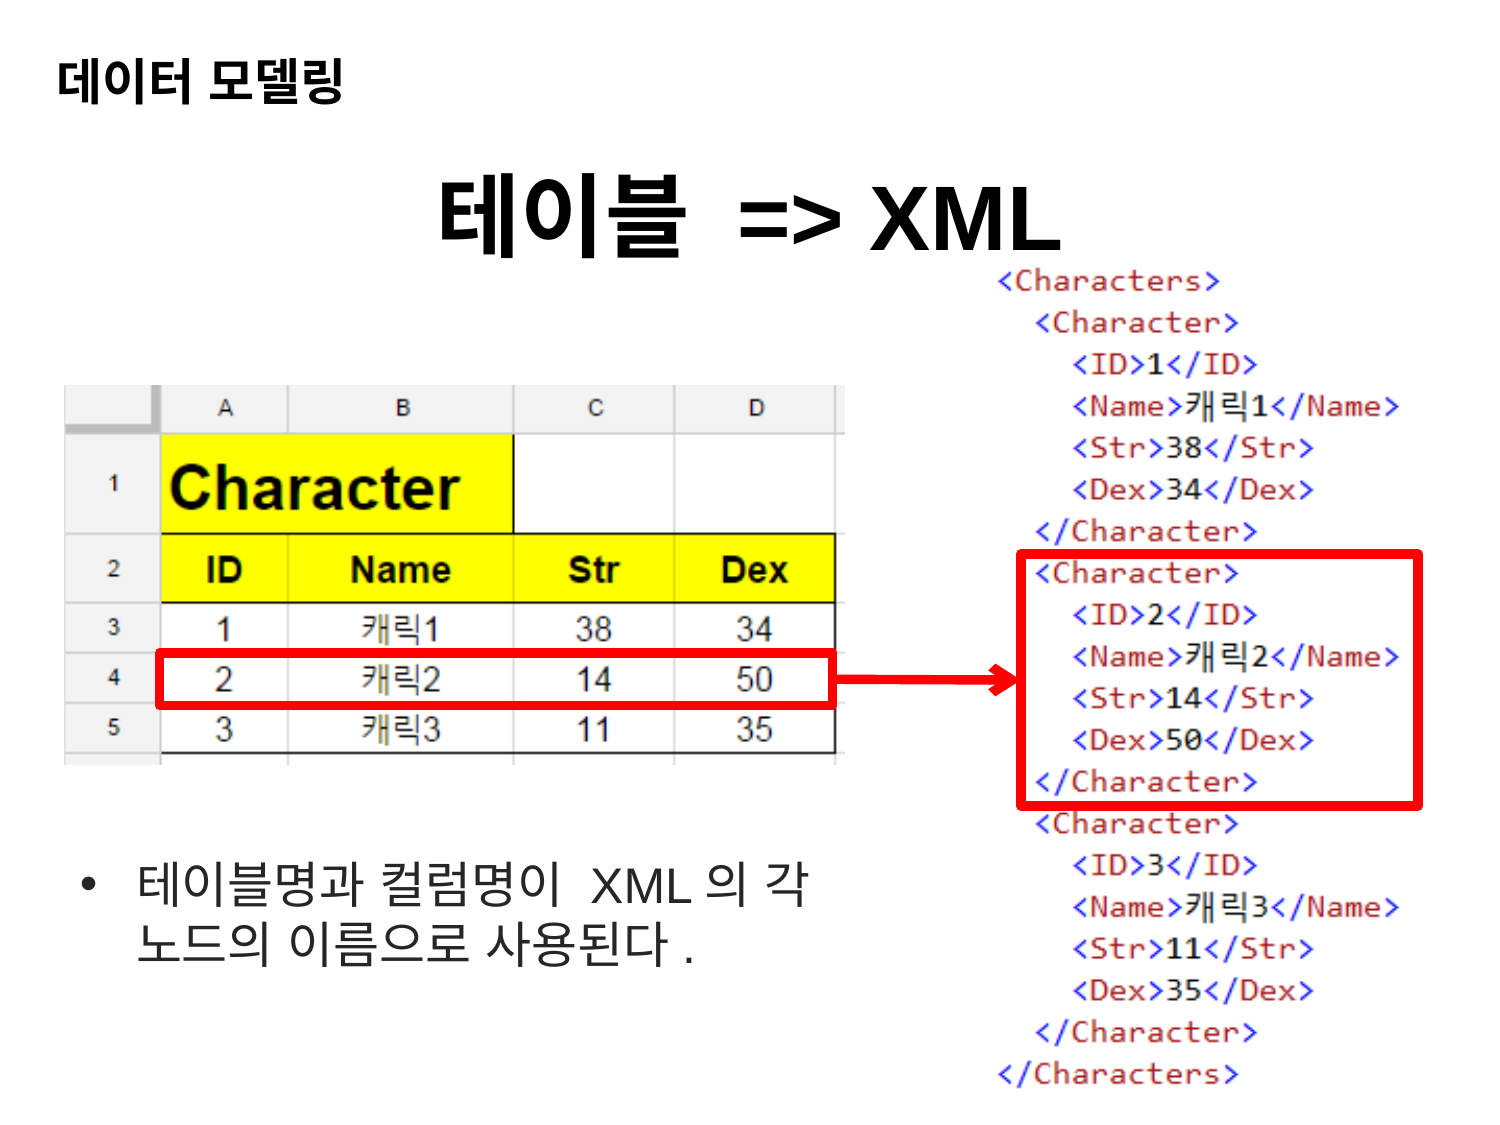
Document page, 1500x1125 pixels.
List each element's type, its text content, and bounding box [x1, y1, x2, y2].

text_box 테이블명과 컬럼명이 XML의 각 노드의 이름으로 사용된다. [64, 845, 844, 988]
picture [64, 385, 845, 765]
title 테이블 => XML [0, 125, 1500, 303]
list 데이터 모델링 [41, 42, 727, 126]
picture [957, 237, 1448, 1124]
